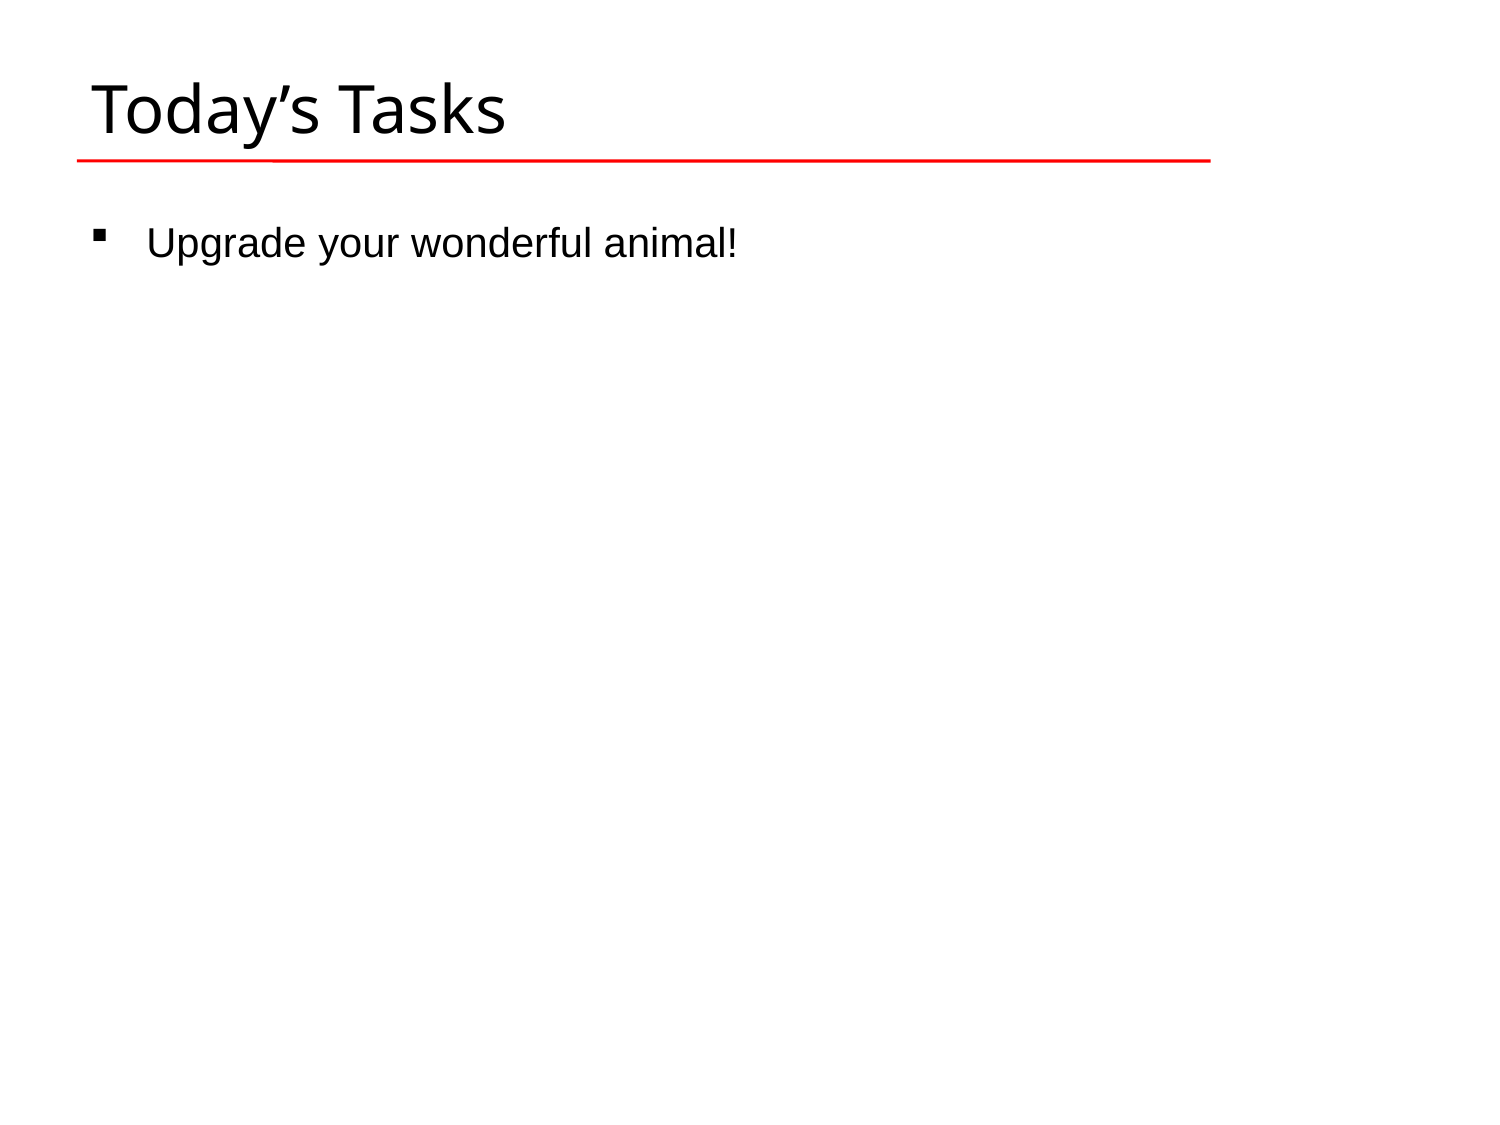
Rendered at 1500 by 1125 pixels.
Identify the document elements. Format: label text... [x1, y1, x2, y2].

list Upgrade your wonderful animal! [74, 207, 1426, 1083]
title Today’s Tasks [76, 42, 1428, 171]
